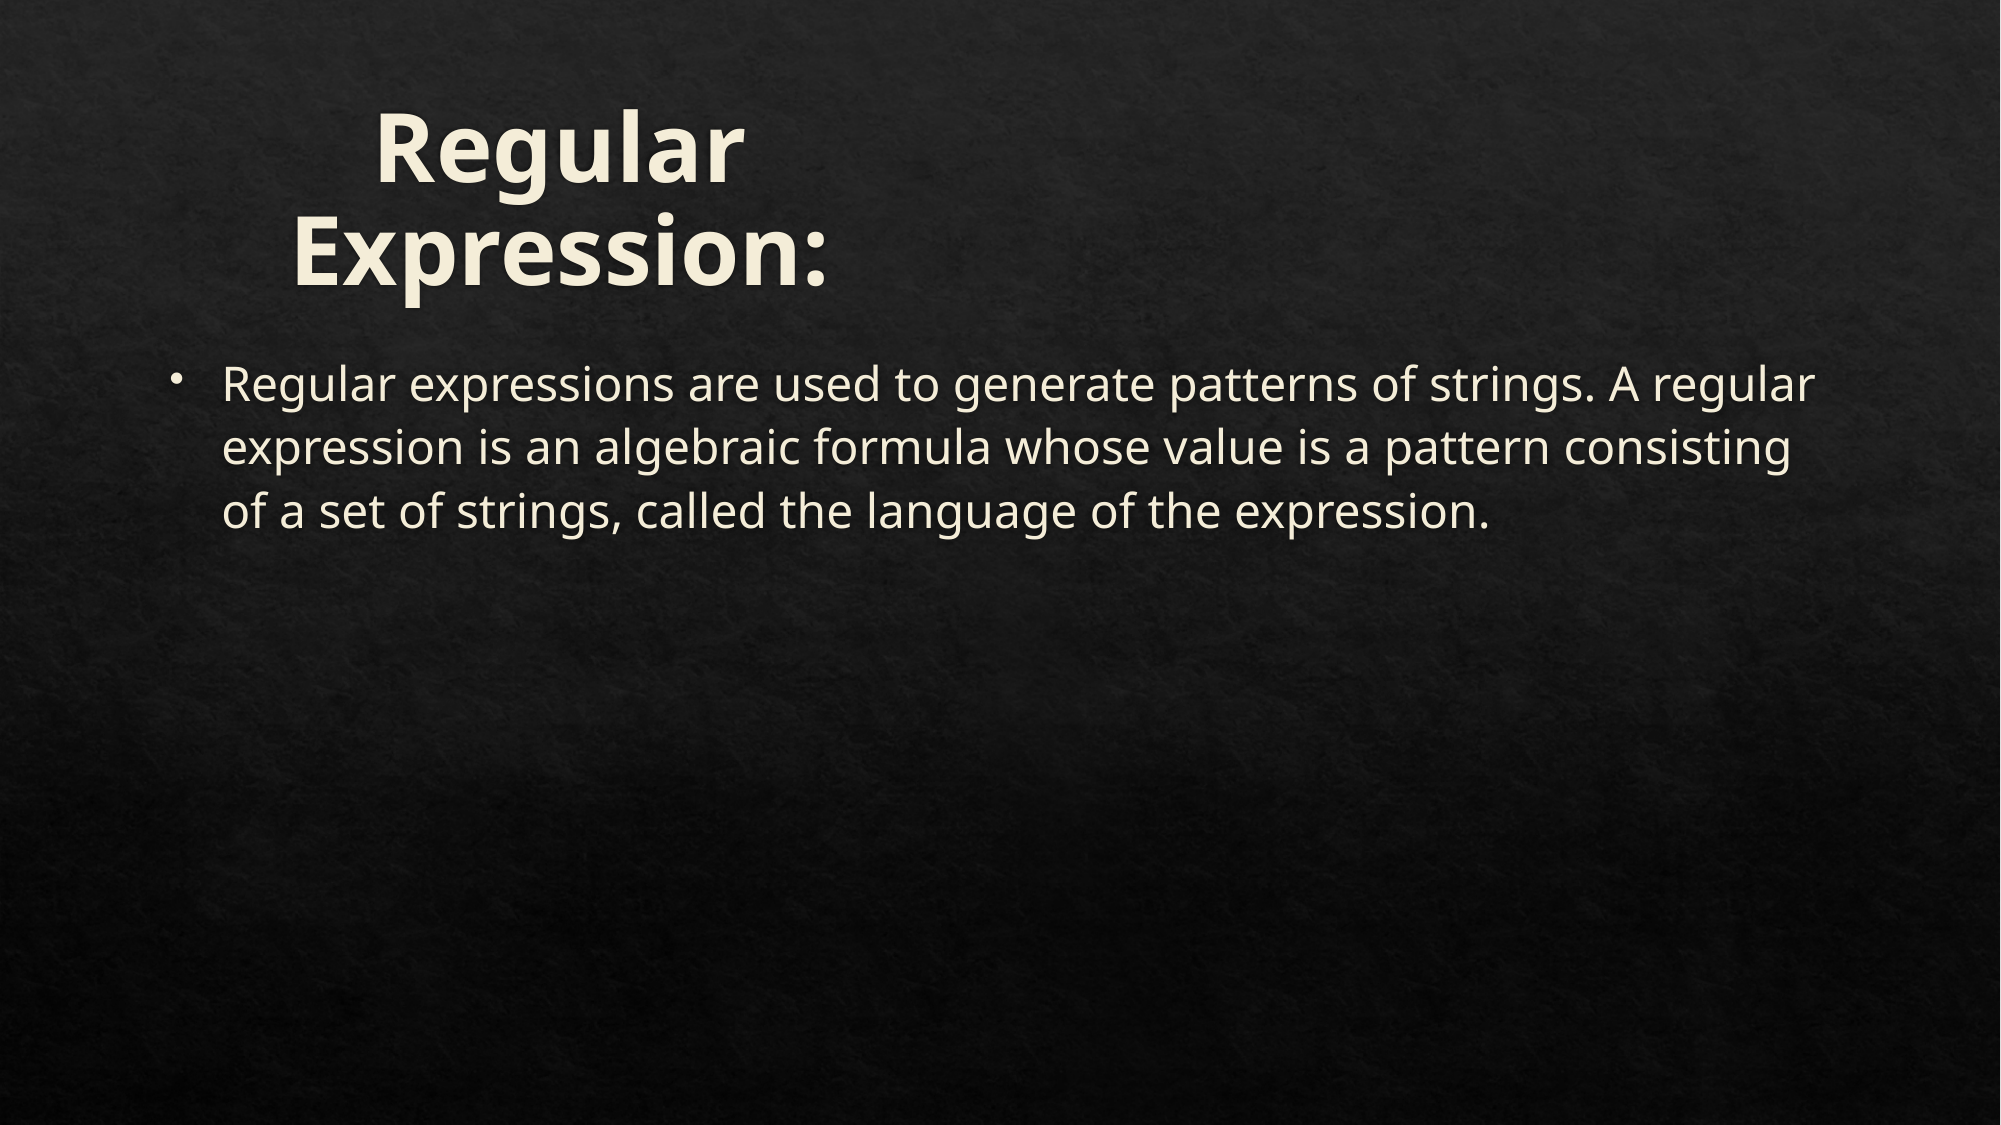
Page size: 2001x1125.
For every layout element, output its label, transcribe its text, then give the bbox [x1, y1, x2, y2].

title Regular Expression: [149, 99, 970, 307]
list Regular expressions are used to generate patterns of strings. A regular expression is an algebraic formula whose value is a pattern consisting of a set of strings, called the language of the expression. [149, 340, 1849, 950]
